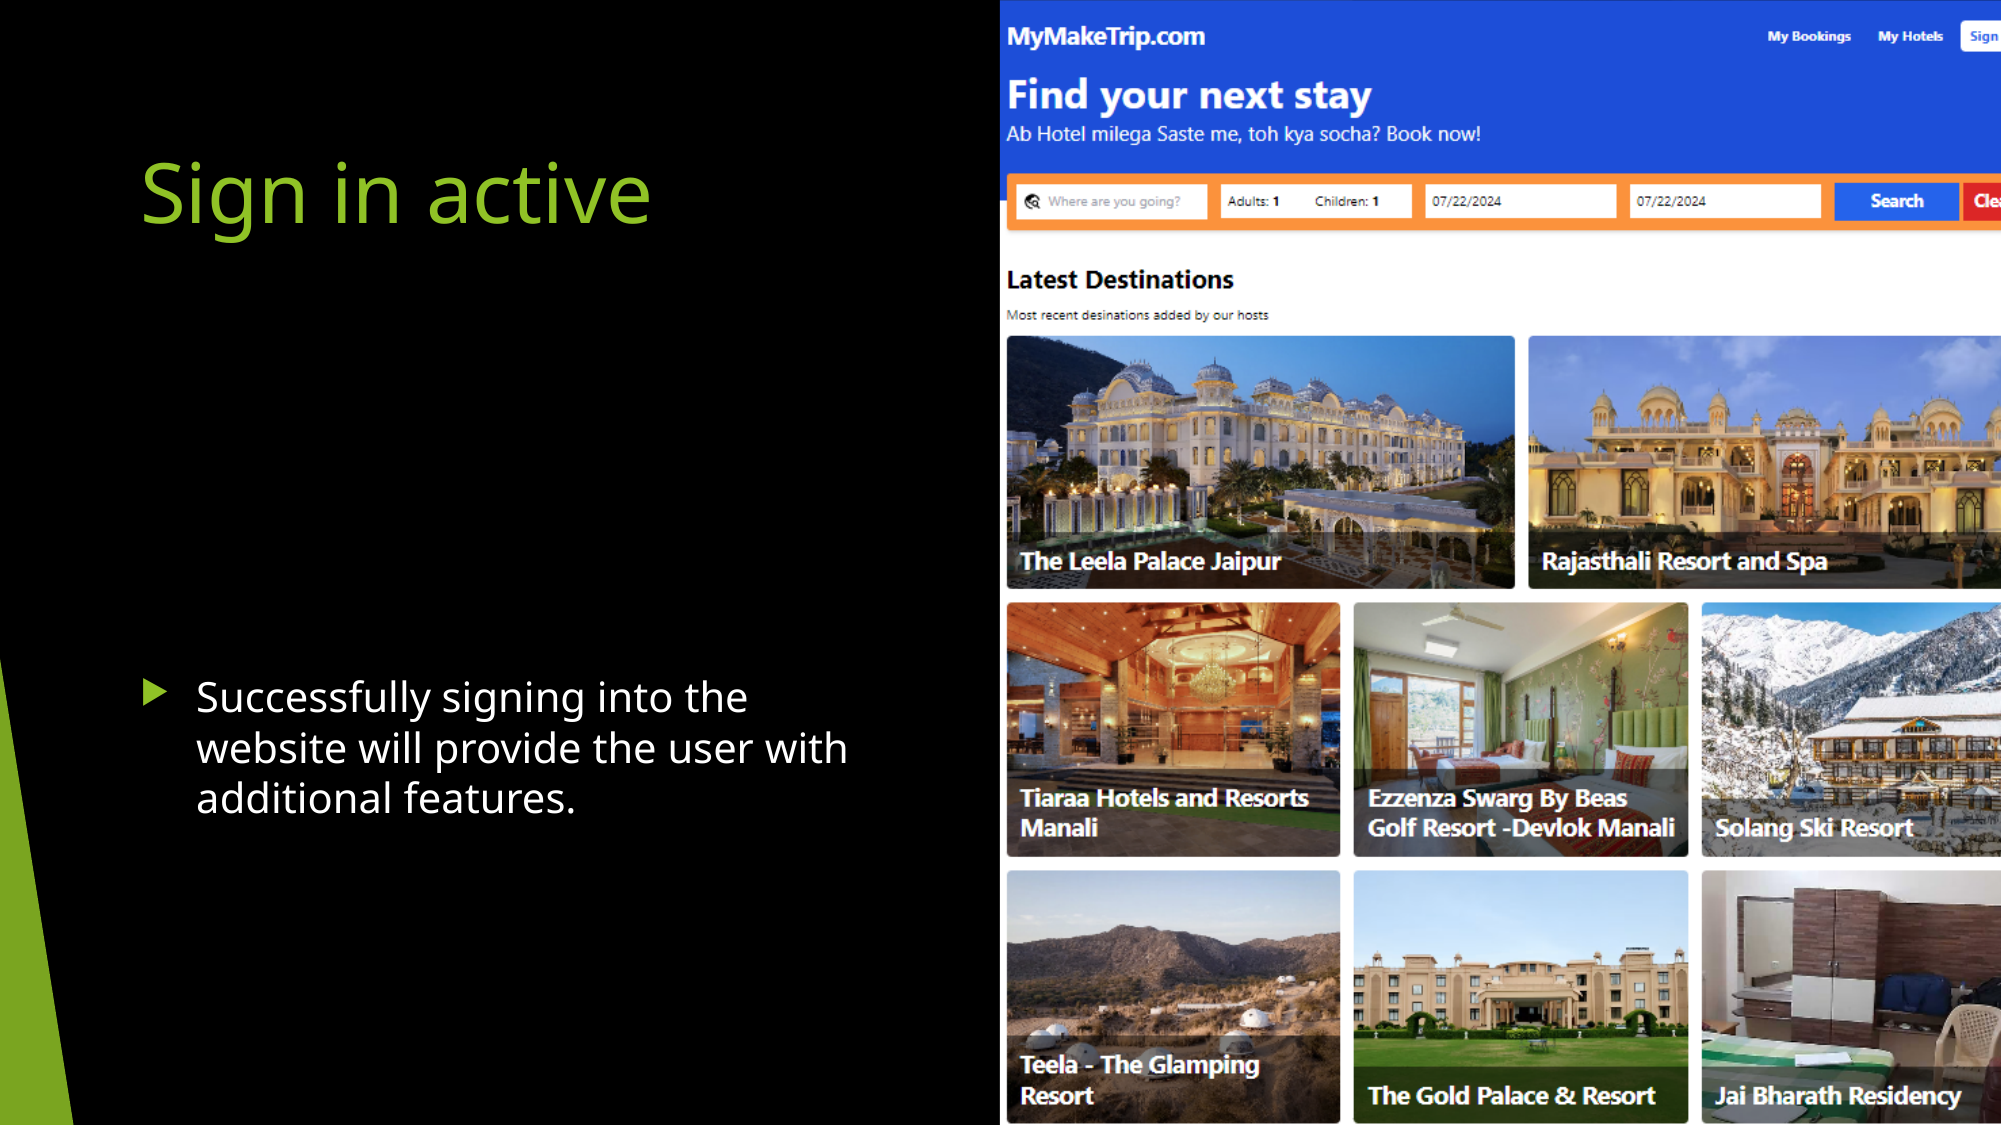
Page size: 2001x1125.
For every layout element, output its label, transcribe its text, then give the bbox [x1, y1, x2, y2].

title Sign in active [124, 57, 888, 324]
picture [999, 0, 2001, 1125]
list Successfully signing into the website will provide the user with additional features. [124, 450, 888, 1043]
